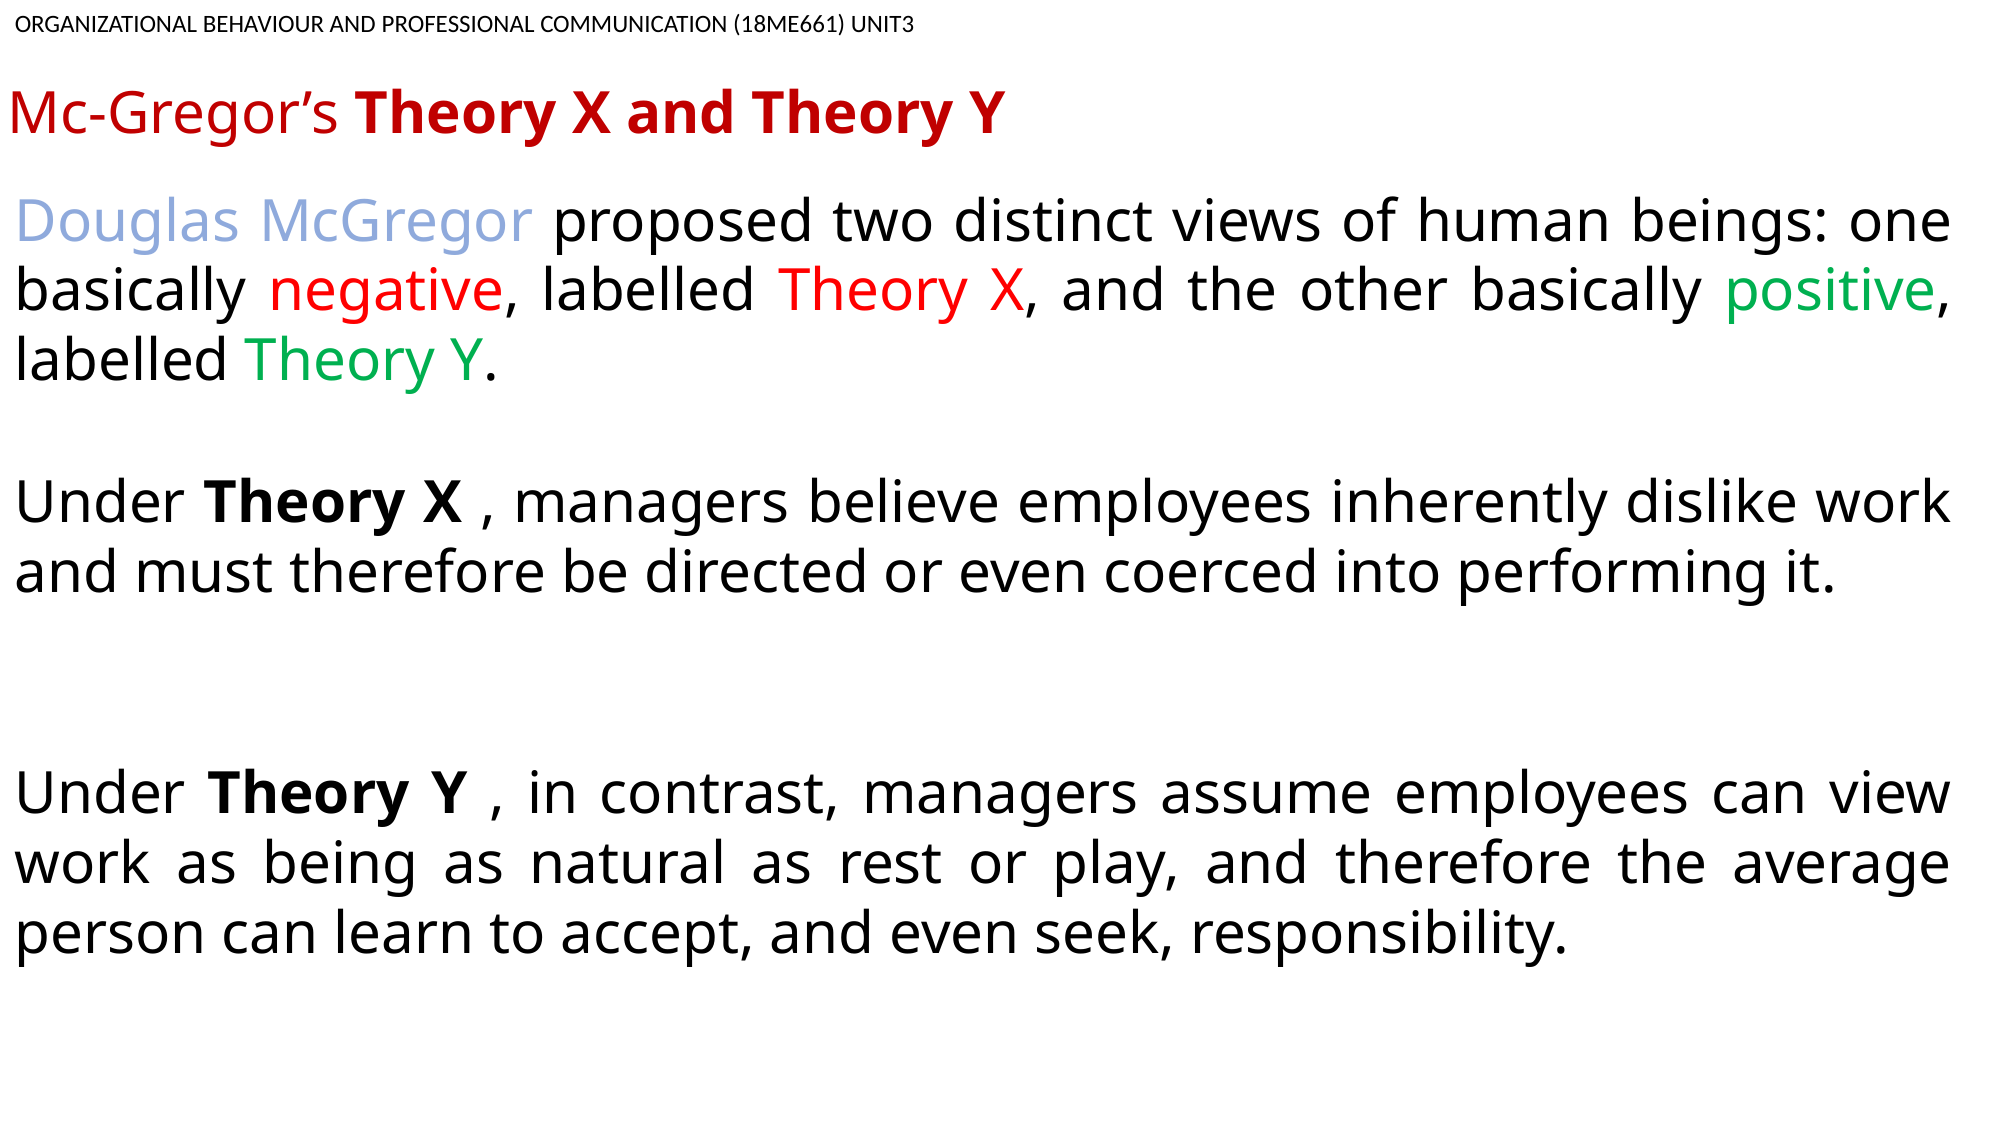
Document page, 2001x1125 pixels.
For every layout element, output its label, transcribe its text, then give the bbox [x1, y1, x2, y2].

text_box Mc-Gregor’s Theory X and Theory Y [0, 67, 1021, 153]
text_box Under Theory X , managers believe employees inherently dislike work and must therefore be directed or even coerced into performing it. [0, 456, 1967, 612]
text_box Under Theory Y , in contrast, managers assume employees can view work as being as natural as rest or play, and therefore the average person can learn to accept, and even seek, responsibility. [0, 747, 1967, 973]
text_box Douglas McGregor proposed two distinct views of human beings: one basically negative, labelled Theory X, and the other basically positive, labelled Theory Y. [0, 175, 1967, 400]
text_box ORGANIZATIONAL BEHAVIOUR AND PROFESSIONAL COMMUNICATION (18ME661) UNIT3 [0, 0, 1000, 45]
